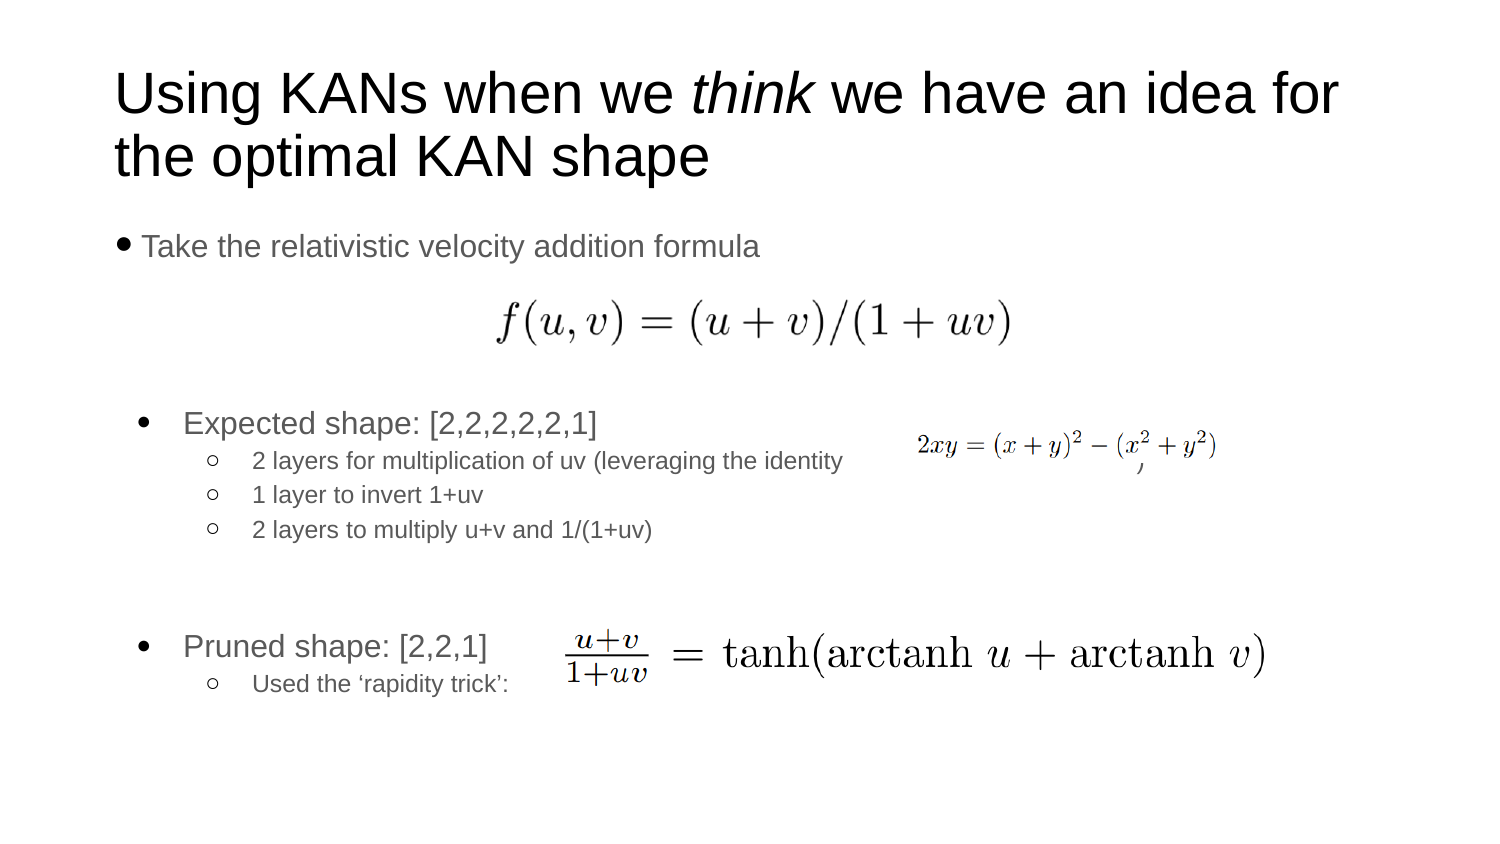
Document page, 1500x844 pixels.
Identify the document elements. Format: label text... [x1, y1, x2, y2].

picture [913, 428, 1218, 463]
picture [559, 626, 1271, 689]
list Take the relativistic velocity addition formula Expected shape: [2,2,2,2,2,1] 2 layers for multiplication of uv (leveraging the identity ) 1 layer to invert 1+uv 2 layers to multiply u+v and 1/(1+uv) Pruned shape: [2,2,1] Used the ‘rapidity trick’: [103, 224, 1397, 760]
title Using KANs when we think we have an idea for the optimal KAN shape [103, 44, 1397, 208]
picture [488, 282, 1012, 361]
